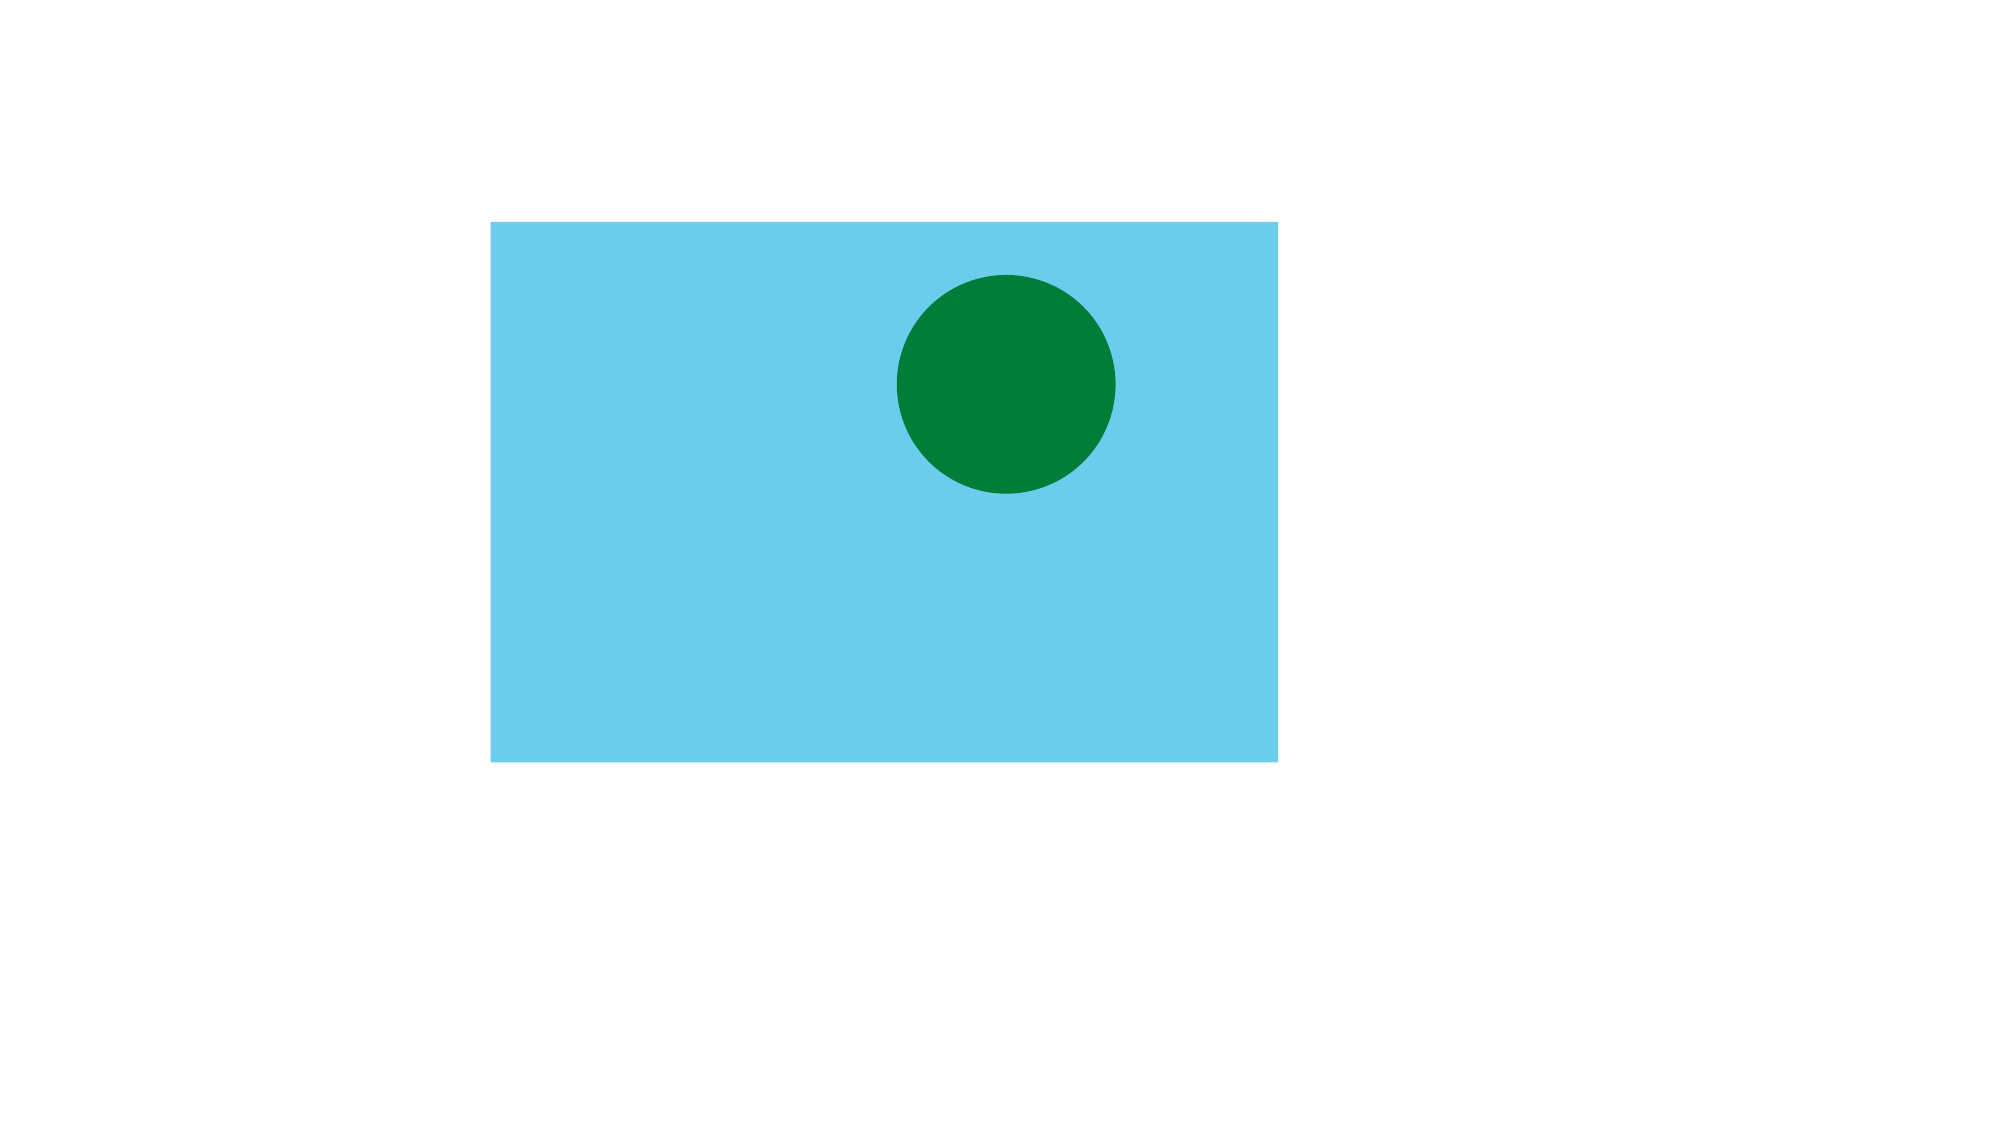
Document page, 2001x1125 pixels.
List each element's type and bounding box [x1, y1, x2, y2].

text_box [895, 273, 1117, 495]
text_box [490, 221, 1279, 763]
